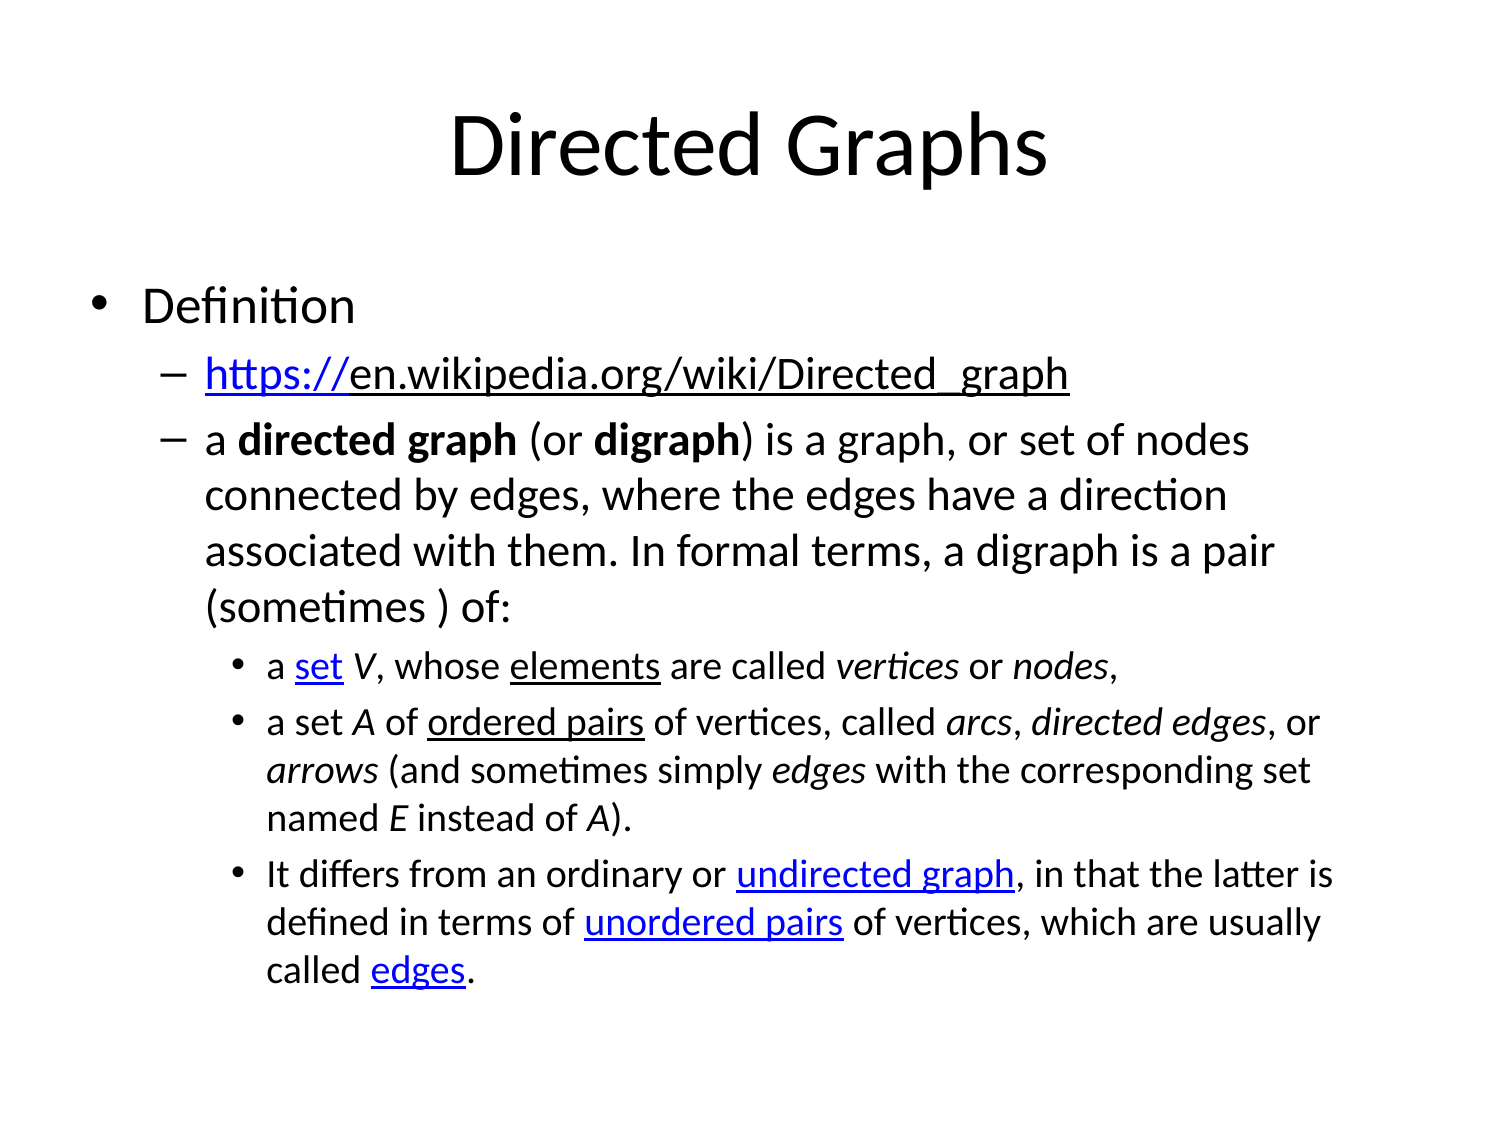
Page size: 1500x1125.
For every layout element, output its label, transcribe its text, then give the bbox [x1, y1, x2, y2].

title Directed Graphs [75, 45, 1425, 233]
